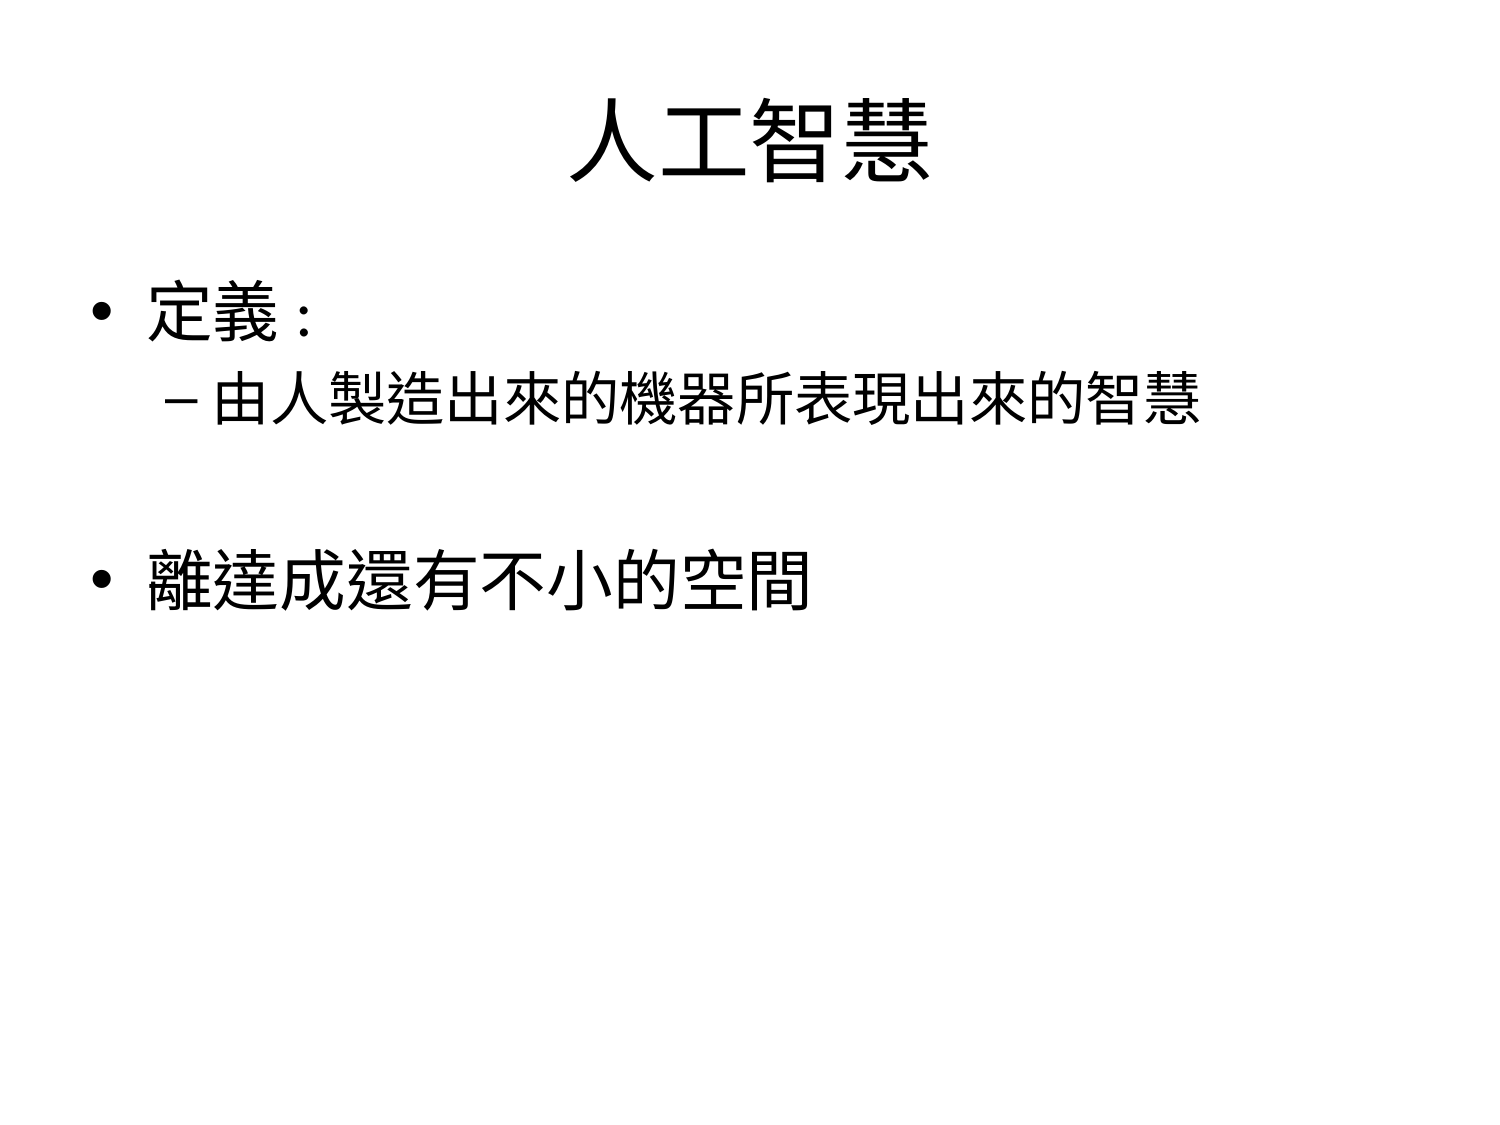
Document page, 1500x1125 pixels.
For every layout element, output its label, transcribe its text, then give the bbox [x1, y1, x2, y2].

list 定義: 由人製造出來的機器所表現出來的智慧 離達成還有不小的空間 [75, 262, 1425, 1005]
title 人工智慧 [75, 45, 1425, 233]
